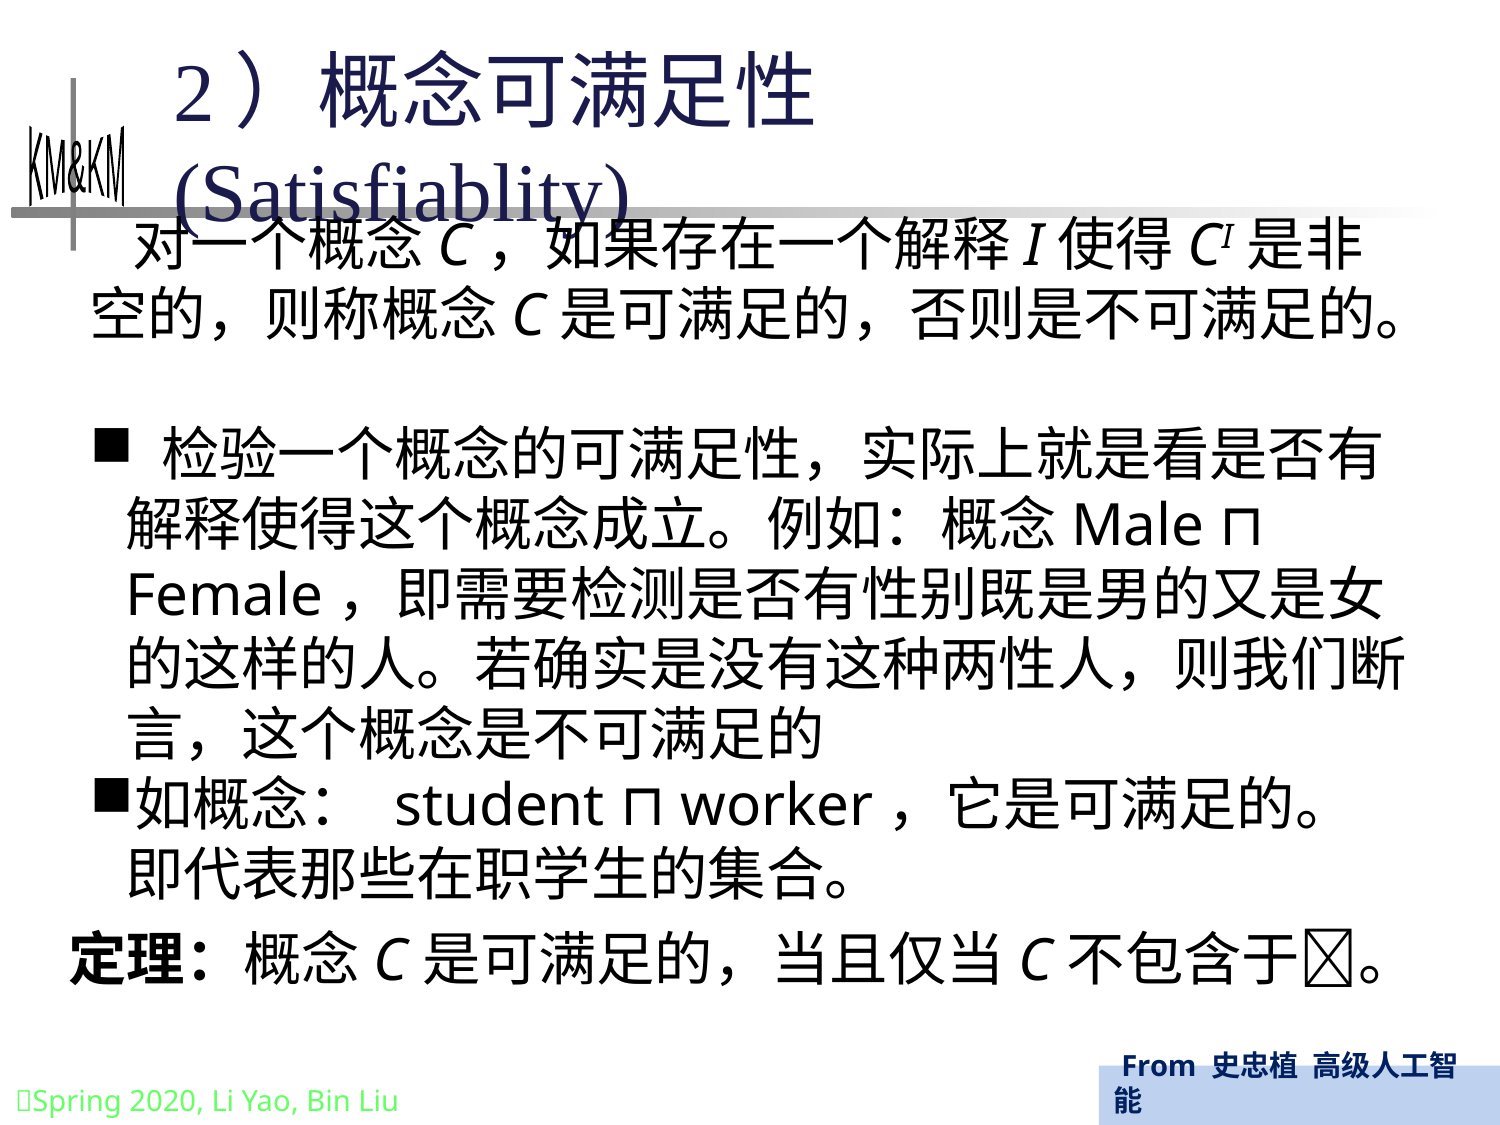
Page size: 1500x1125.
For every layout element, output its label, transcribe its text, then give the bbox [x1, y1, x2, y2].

text_box 2）概念可满足性(Satisfiablity) [158, 79, 1285, 196]
text_box From 史忠植 高级人工智能 [1098, 1065, 1500, 1125]
text_box 定理：概念C是可满足的，当且仅当C不包含于。 [53, 914, 1445, 1000]
text_box 对一个概念C，如果存在一个解释I使得CI是非空的，则称概念C是可满足的，否则是不可满足的。 检验一个概念的可满足性，实际上就是看是否有解释使得这个概念成立。例如：概念Male ⊓ Female，即需要检测是否有性别既是男的又是女的这样的人。若确实是没有这种两性人，则我们断言，这个概念是不可满足的 如概念： student ⊓ worker，它是可满足的。即代表那些在职学生的集合。 [74, 199, 1425, 914]
